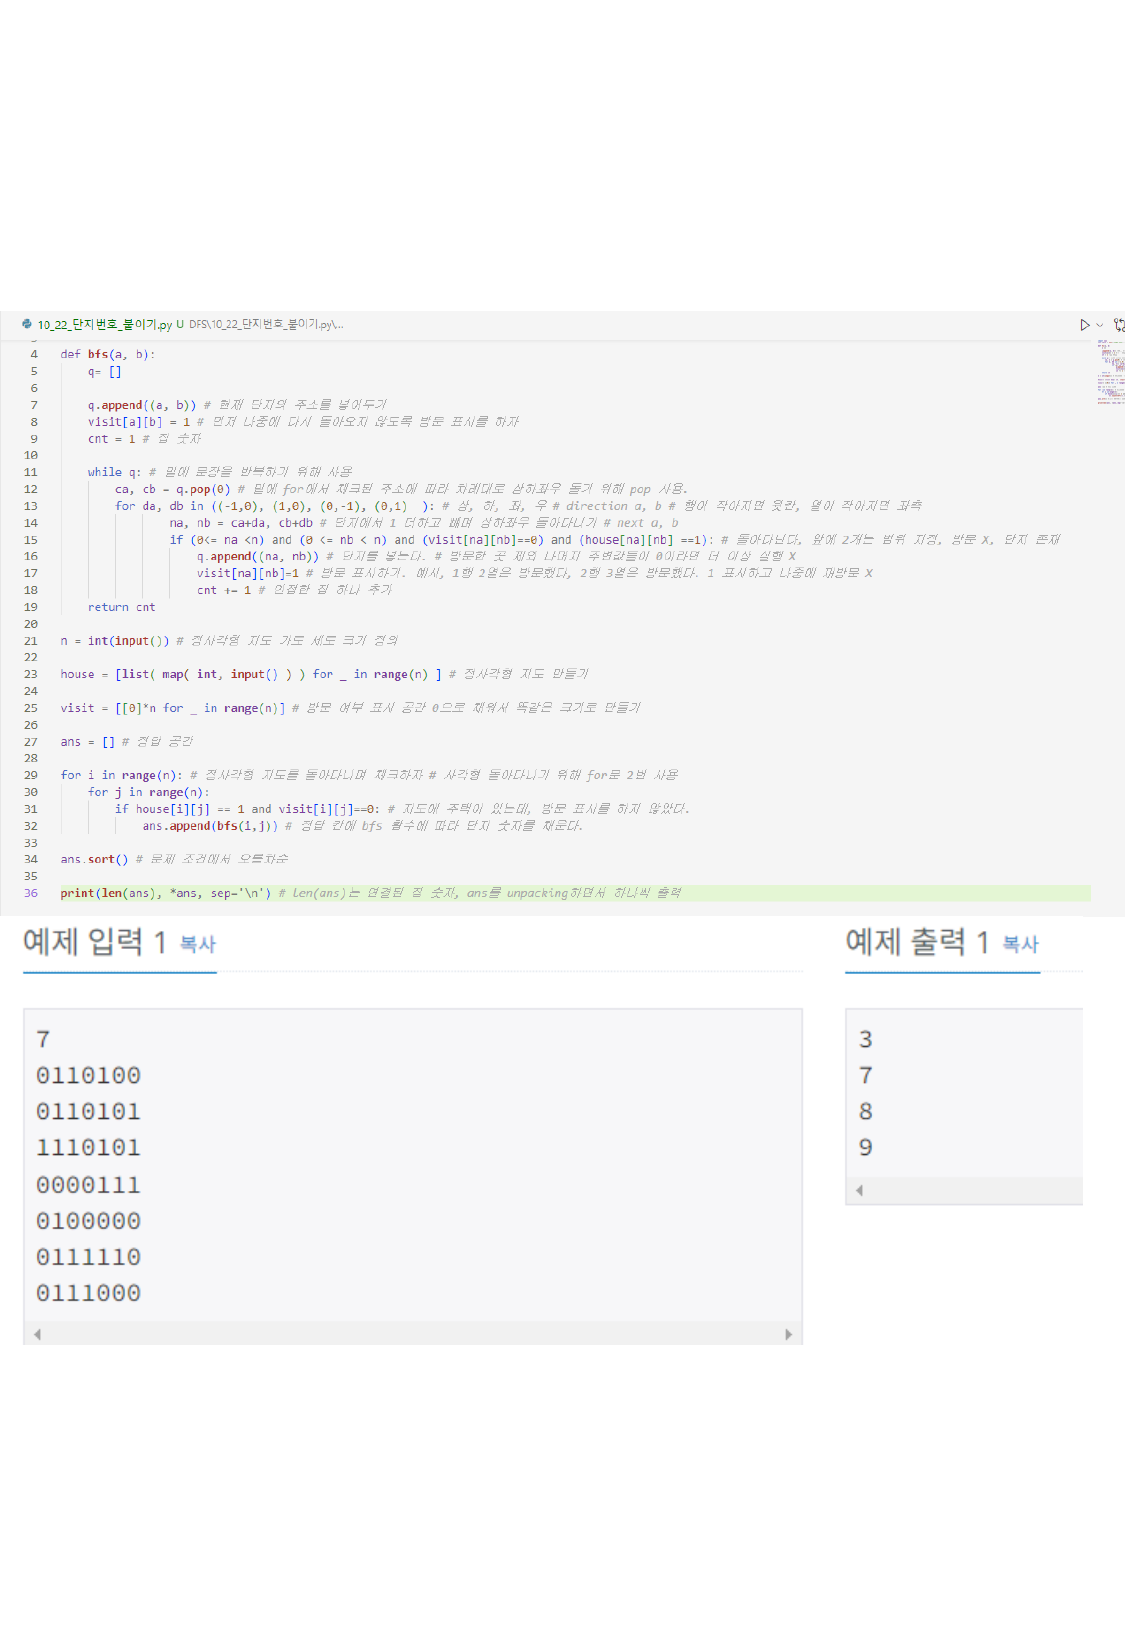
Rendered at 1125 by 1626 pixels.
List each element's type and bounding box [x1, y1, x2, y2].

picture [0, 311, 1125, 1345]
